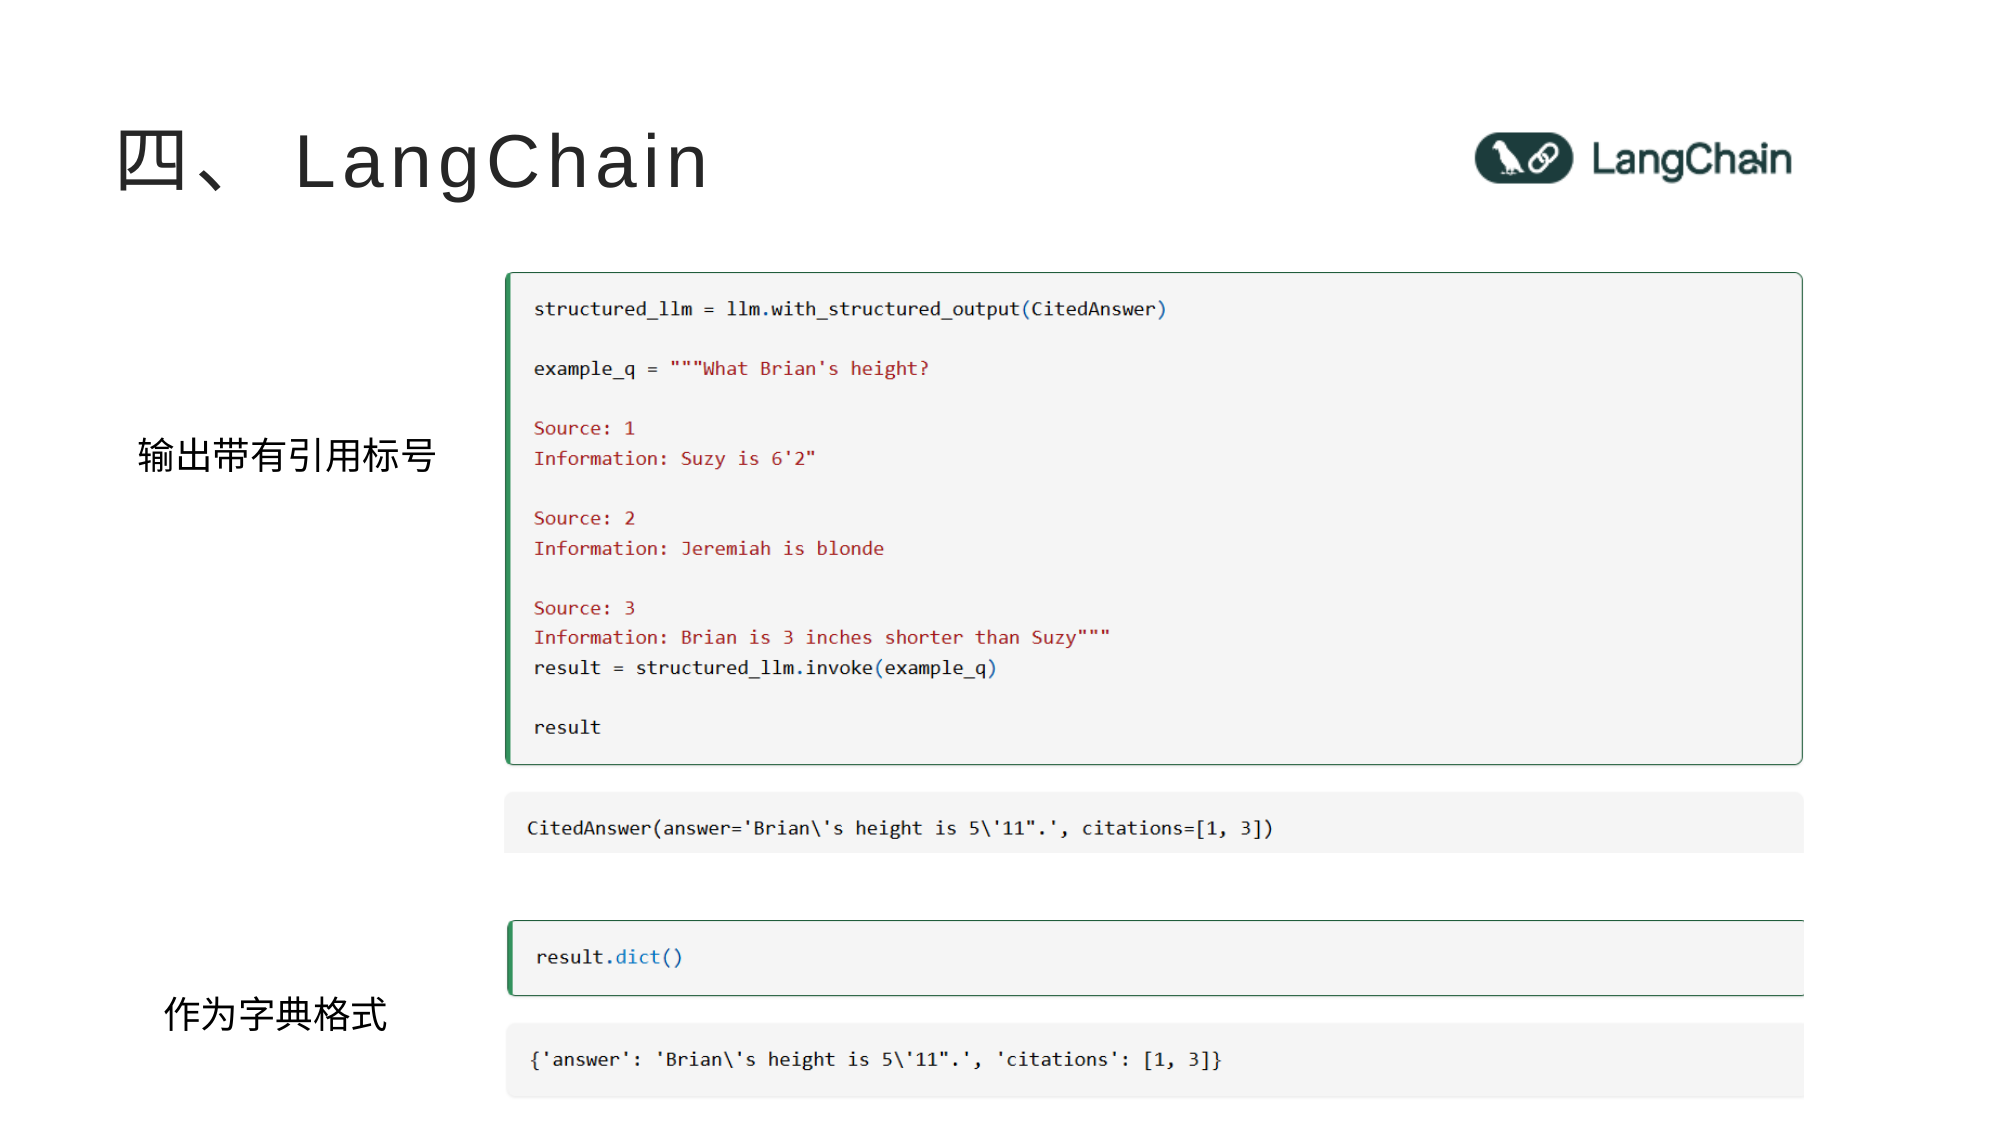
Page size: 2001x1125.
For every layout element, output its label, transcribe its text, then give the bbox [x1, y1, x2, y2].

text_box 作为字典格式 [148, 983, 503, 1044]
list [1468, 120, 1805, 195]
title 四、LangChain [99, 99, 1900, 216]
text_box 输出带有引用标号 [122, 424, 503, 485]
picture [503, 271, 1805, 854]
picture [503, 919, 1805, 1106]
